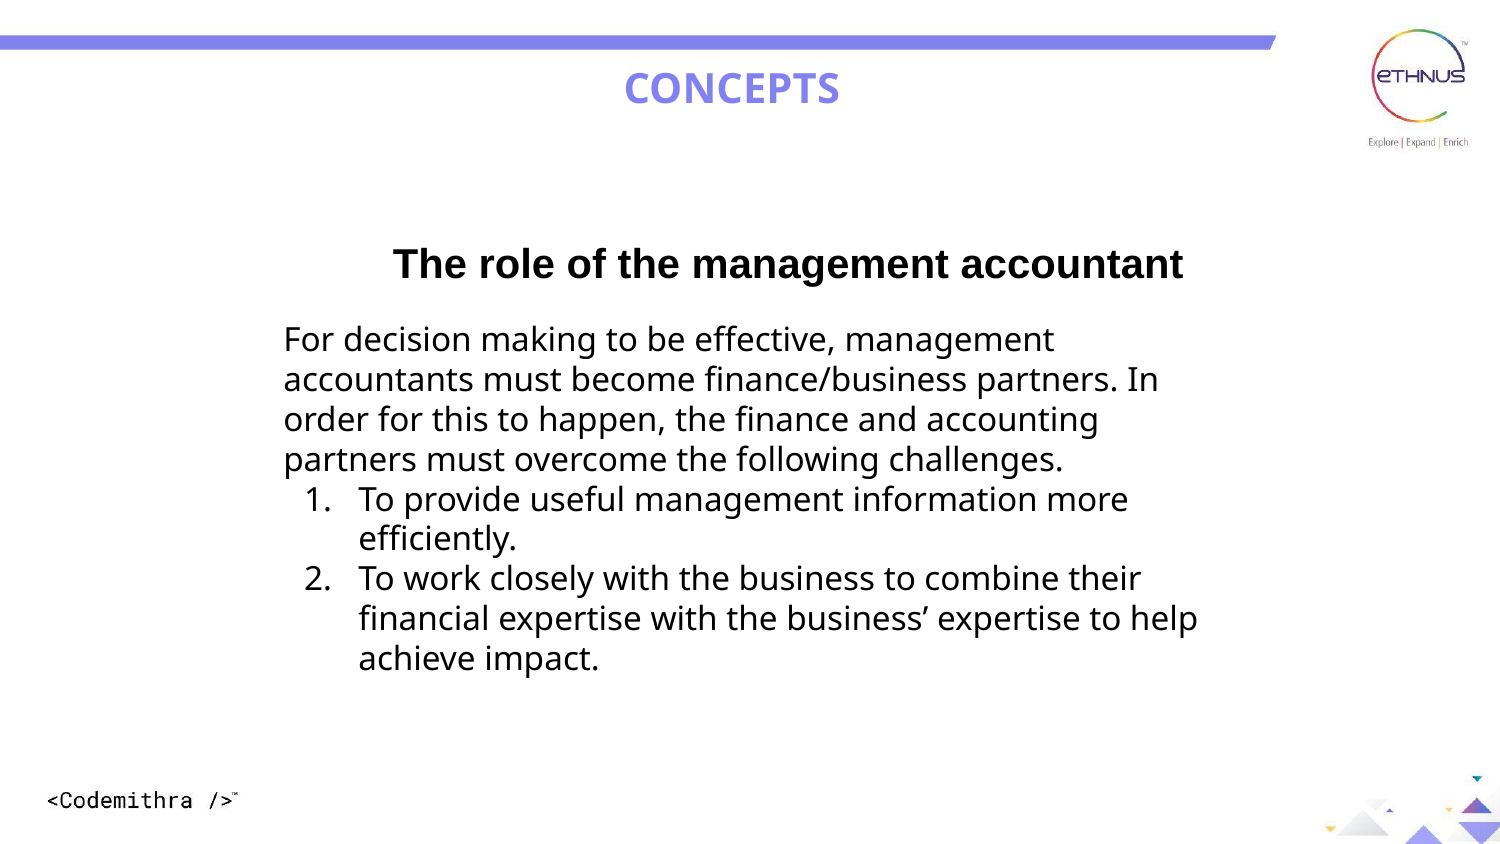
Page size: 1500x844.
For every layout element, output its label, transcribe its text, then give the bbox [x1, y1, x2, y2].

text_box CONCEPTS [478, 47, 986, 127]
text_box The role of the management accountant [377, 222, 1500, 303]
text_box For decision making to be effective, management accountants must become finance/business partners. In order for this to happen, the finance and accounting partners must overcome the following challenges. To provide useful management information more efficiently. To work closely with the business to combine their financial expertise with the business’ expertise to help achieve impact. [268, 302, 1232, 693]
picture [0, 1, 1500, 844]
